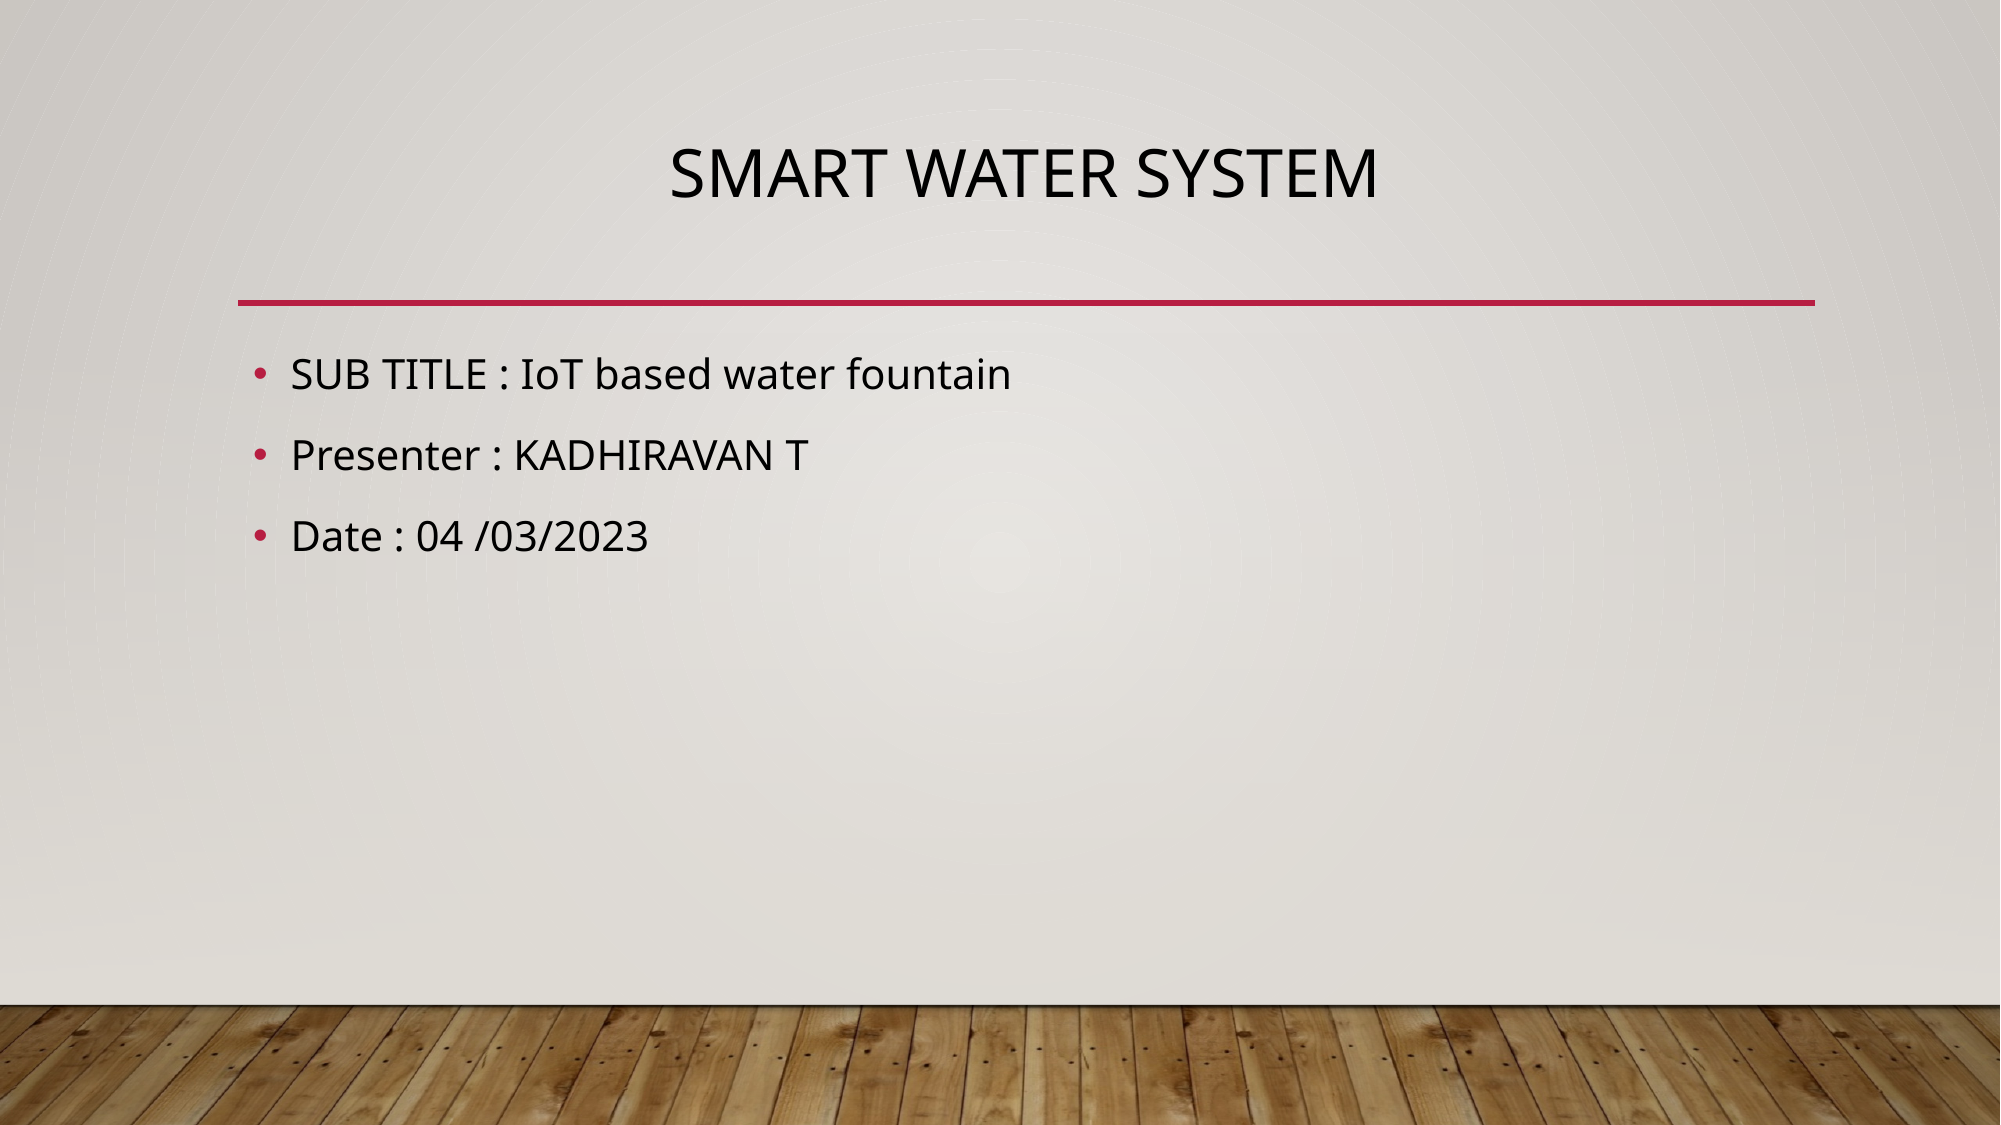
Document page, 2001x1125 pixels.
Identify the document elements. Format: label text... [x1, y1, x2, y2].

picture [0, 1005, 2000, 1125]
list SUB TITLE : IoT based water fountain Presenter : KADHIRAVAN T Date : 04 /03/2023 [238, 330, 1814, 897]
title SMART WATER SYSTEM [238, 131, 1814, 305]
